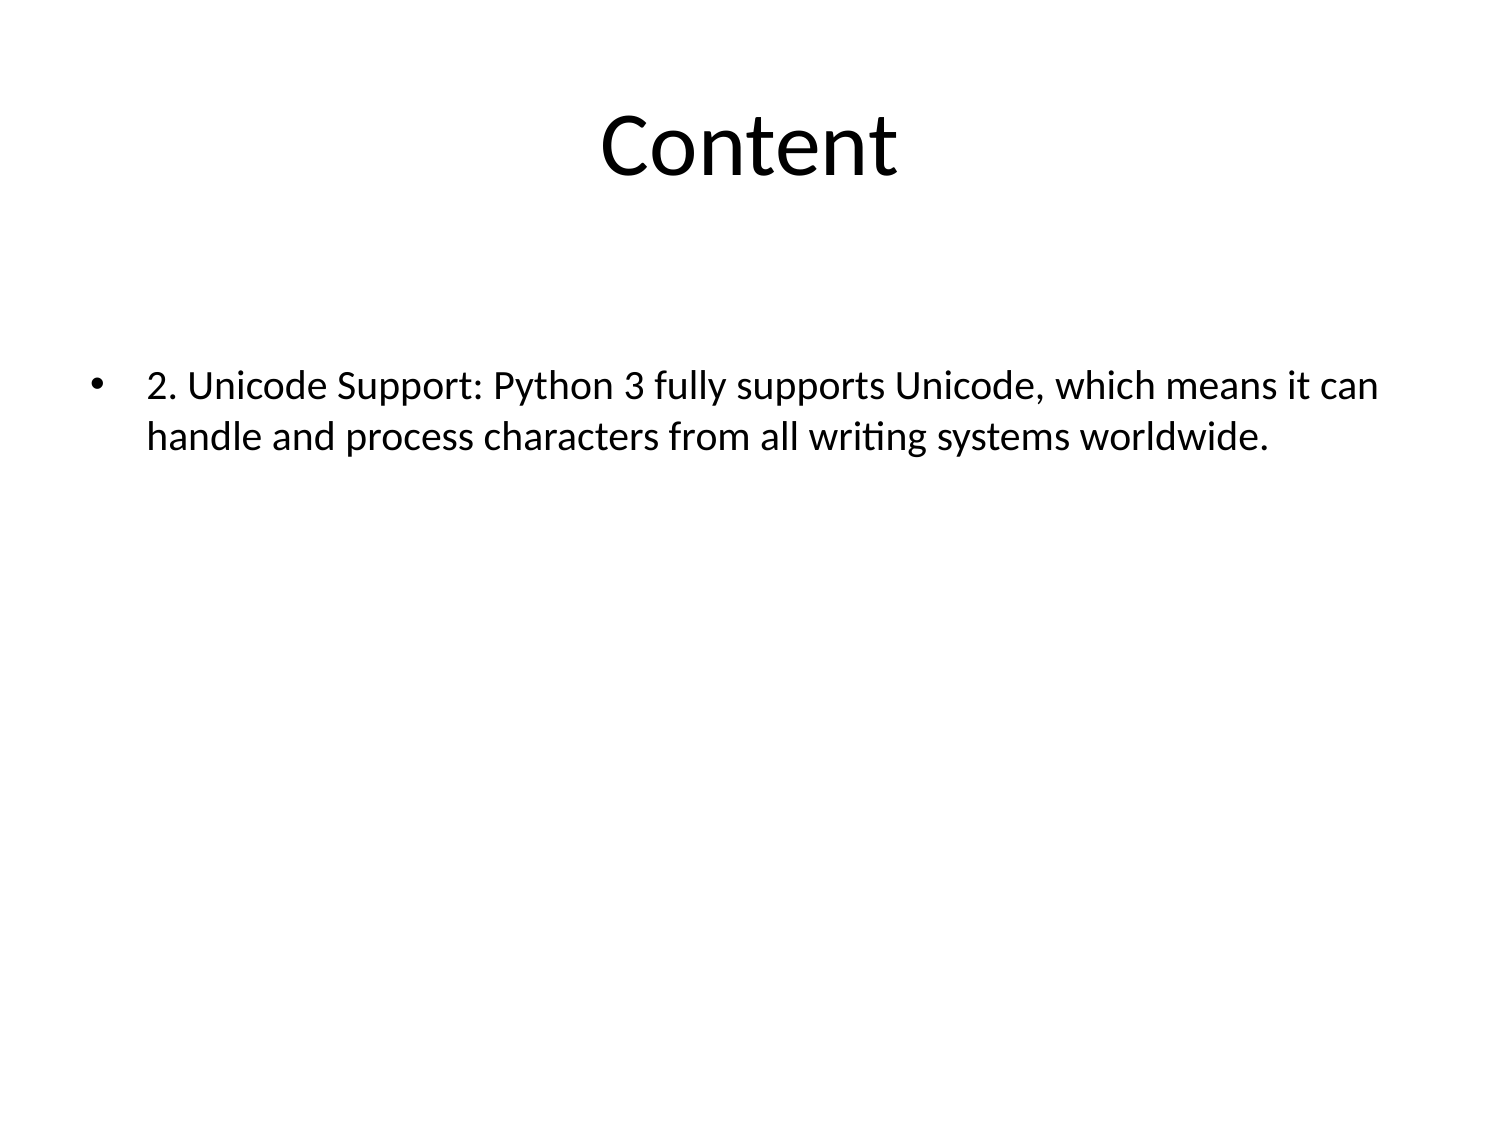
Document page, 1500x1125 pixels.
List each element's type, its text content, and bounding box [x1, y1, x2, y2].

title Content [75, 45, 1425, 233]
list 2. Unicode Support: Python 3 fully supports Unicode, which means it can handle and process characters from all writing systems worldwide. [75, 262, 1425, 1005]
